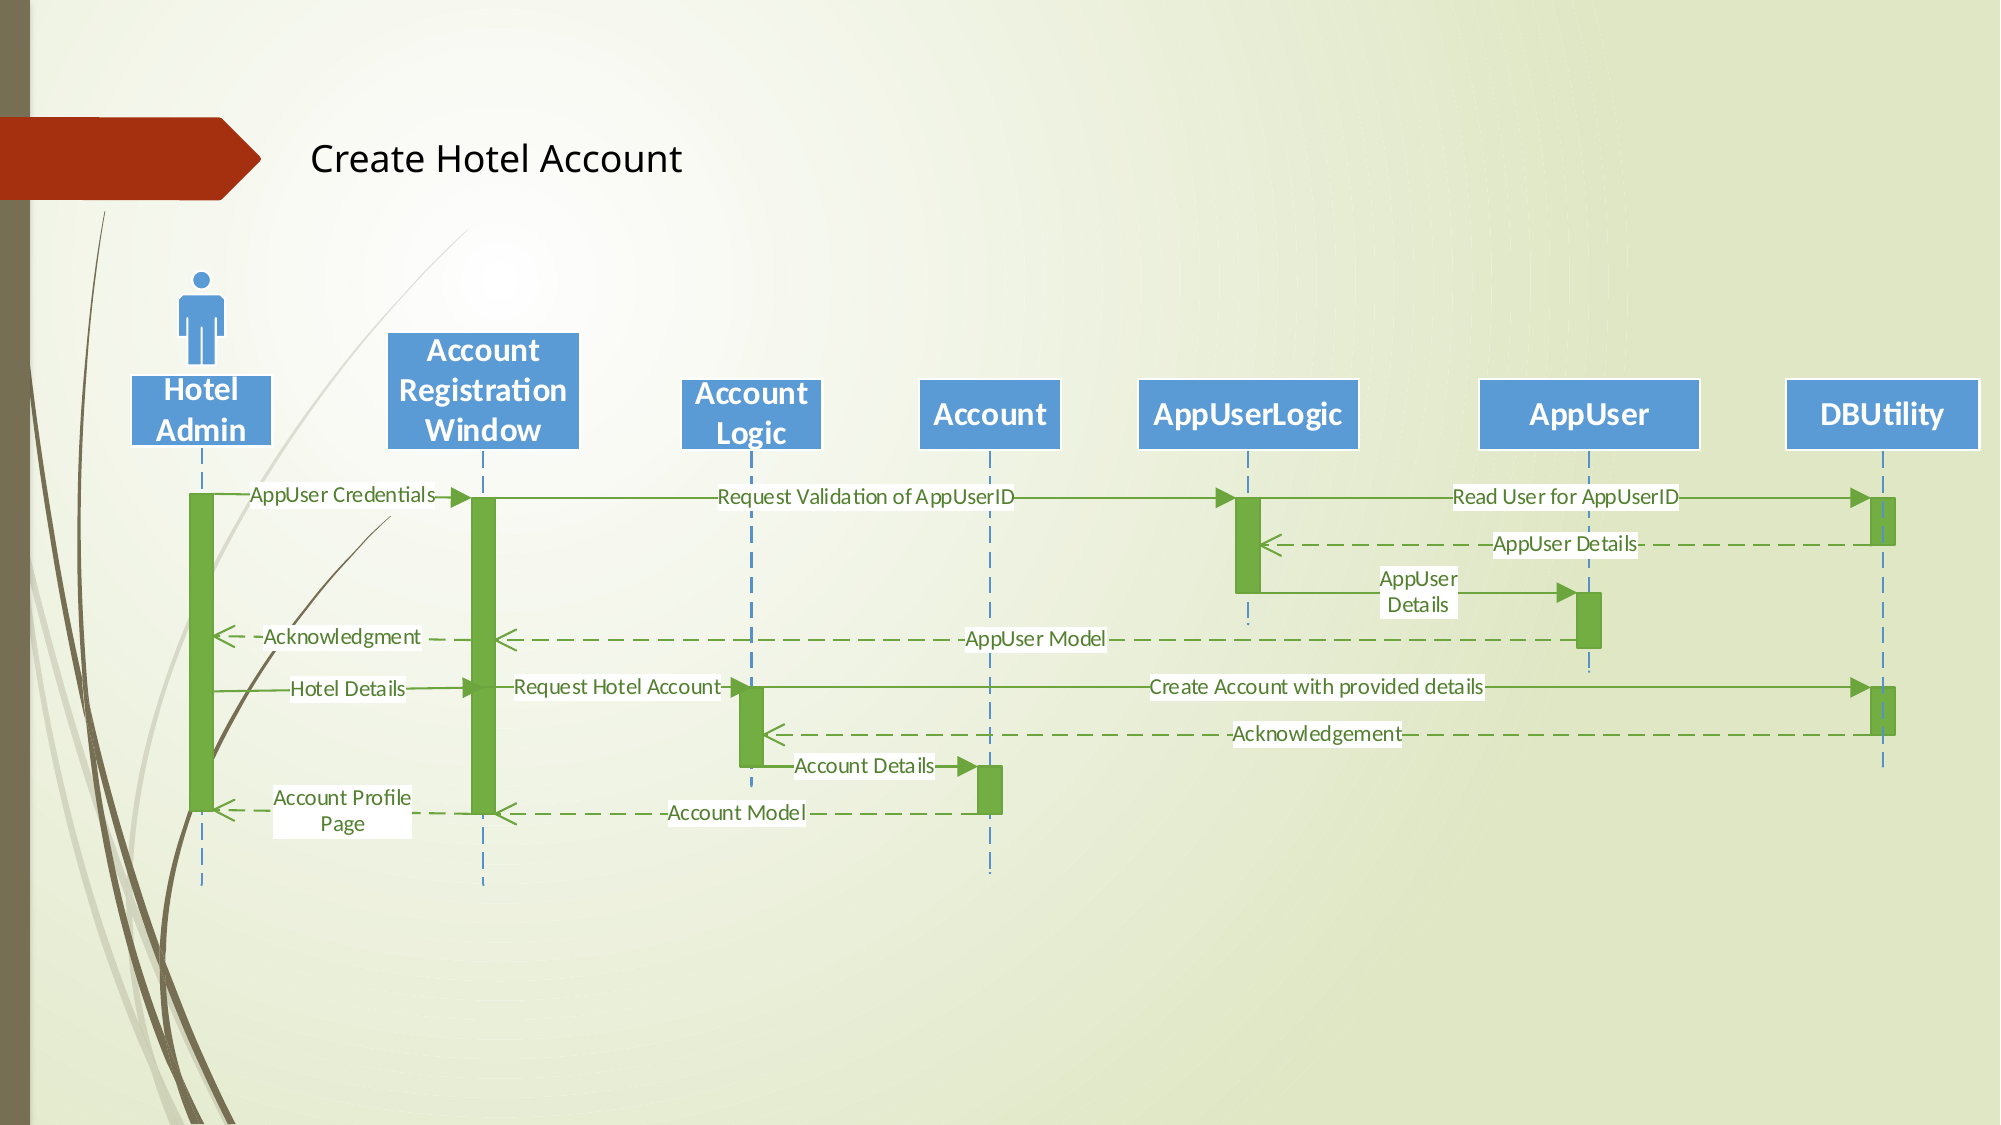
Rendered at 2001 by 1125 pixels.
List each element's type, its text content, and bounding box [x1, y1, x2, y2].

text_box Create Hotel Account [295, 127, 1021, 188]
picture [126, 266, 1982, 886]
